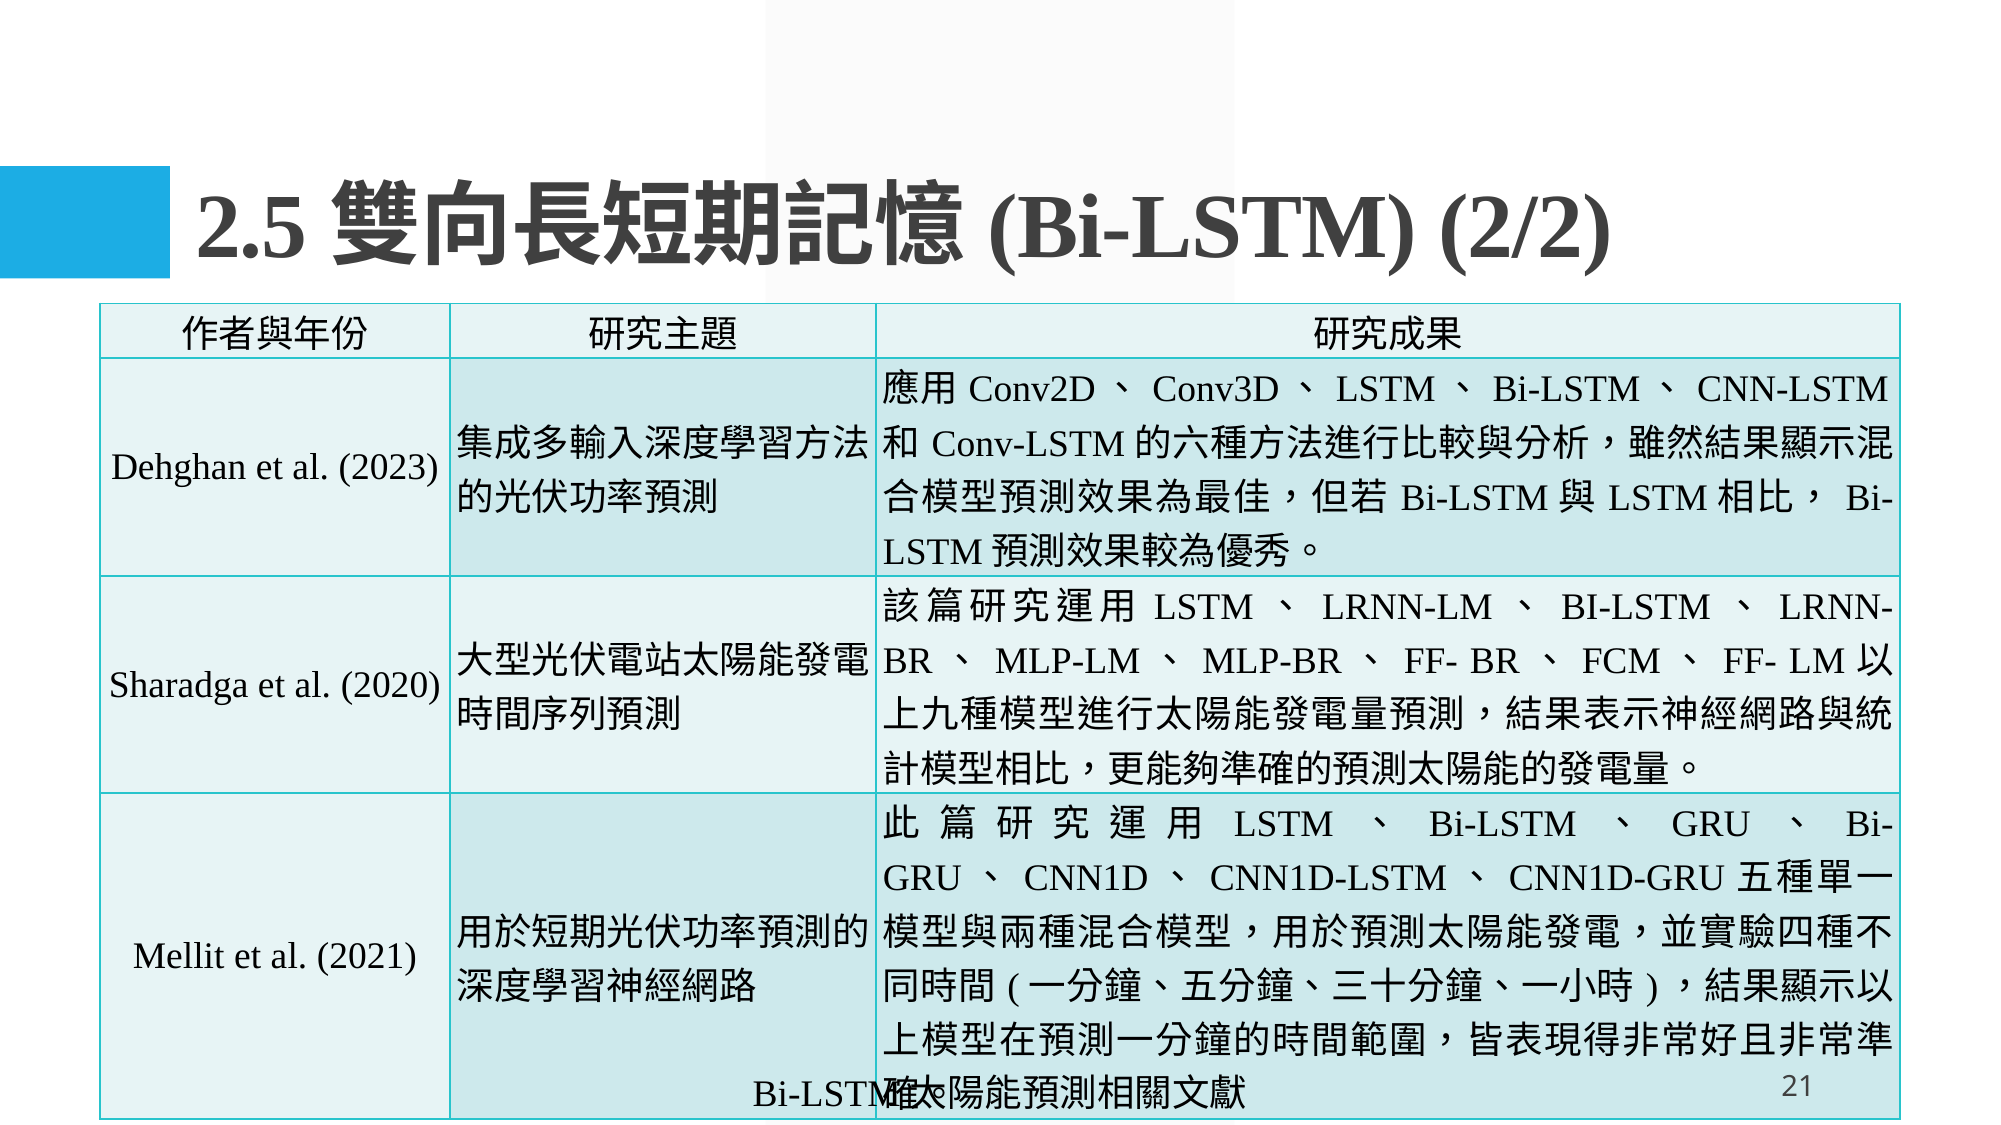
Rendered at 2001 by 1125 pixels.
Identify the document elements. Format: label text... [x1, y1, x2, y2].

table_header 作者與年份 [101, 304, 449, 357]
text_box Bi-LSTM太陽能預測相關文獻 [725, 1061, 1275, 1122]
slide_number 21 [1702, 1057, 1830, 1118]
table_cell Mellit et al. (2021) [101, 794, 449, 1118]
table_header 研究成果 [877, 304, 1899, 357]
table_cell 用於短期光伏功率預測的深度學習神經網路 [451, 794, 875, 1118]
table_cell 大型光伏電站太陽能發電時間序列預測 [451, 577, 875, 792]
table_cell 集成多輸入深度學習方法的光伏功率預測 [451, 359, 875, 575]
table_cell Dehghan et al. (2023) [101, 359, 449, 575]
table_cell 應用Conv2D、Conv3D、LSTM、Bi-LSTM、CNN-LSTM和Conv-LSTM的六種方法進行比較與分析，雖然結果顯示混合模型預測效果為最佳，但若Bi-LSTM與LSTM相比，Bi-LSTM預測效果較為優秀。 [877, 359, 1899, 575]
table_cell 此篇研究運用LSTM、Bi-LSTM、GRU、Bi-GRU、CNN1D、CNN1D-LSTM、CNN1D-GRU五種單一模型與兩種混合模型，用於預測太陽能發電，並實驗四種不同時間(一分鐘、五分鐘、三十分鐘、一小時)，結果顯示以上模型在預測一分鐘的時間範圍，皆表現得非常好且非常準確。 [877, 794, 1899, 1118]
table_header 研究主題 [451, 304, 875, 357]
table_cell Sharadga et al. (2020) [101, 577, 449, 792]
table_cell 該篇研究運用LSTM、LRNN-LM、BI-LSTM、LRNN-BR、MLP-LM、MLP-BR、FF- BR、FCM、FF- LM以上九種模型進行太陽能發電量預測，結果表示神經網路與統計模型相比，更能夠準確的預測太陽能的發電量。 [877, 577, 1899, 792]
title 2.5雙向長短期記憶(Bi-LSTM) (2/2) [180, 47, 1830, 285]
